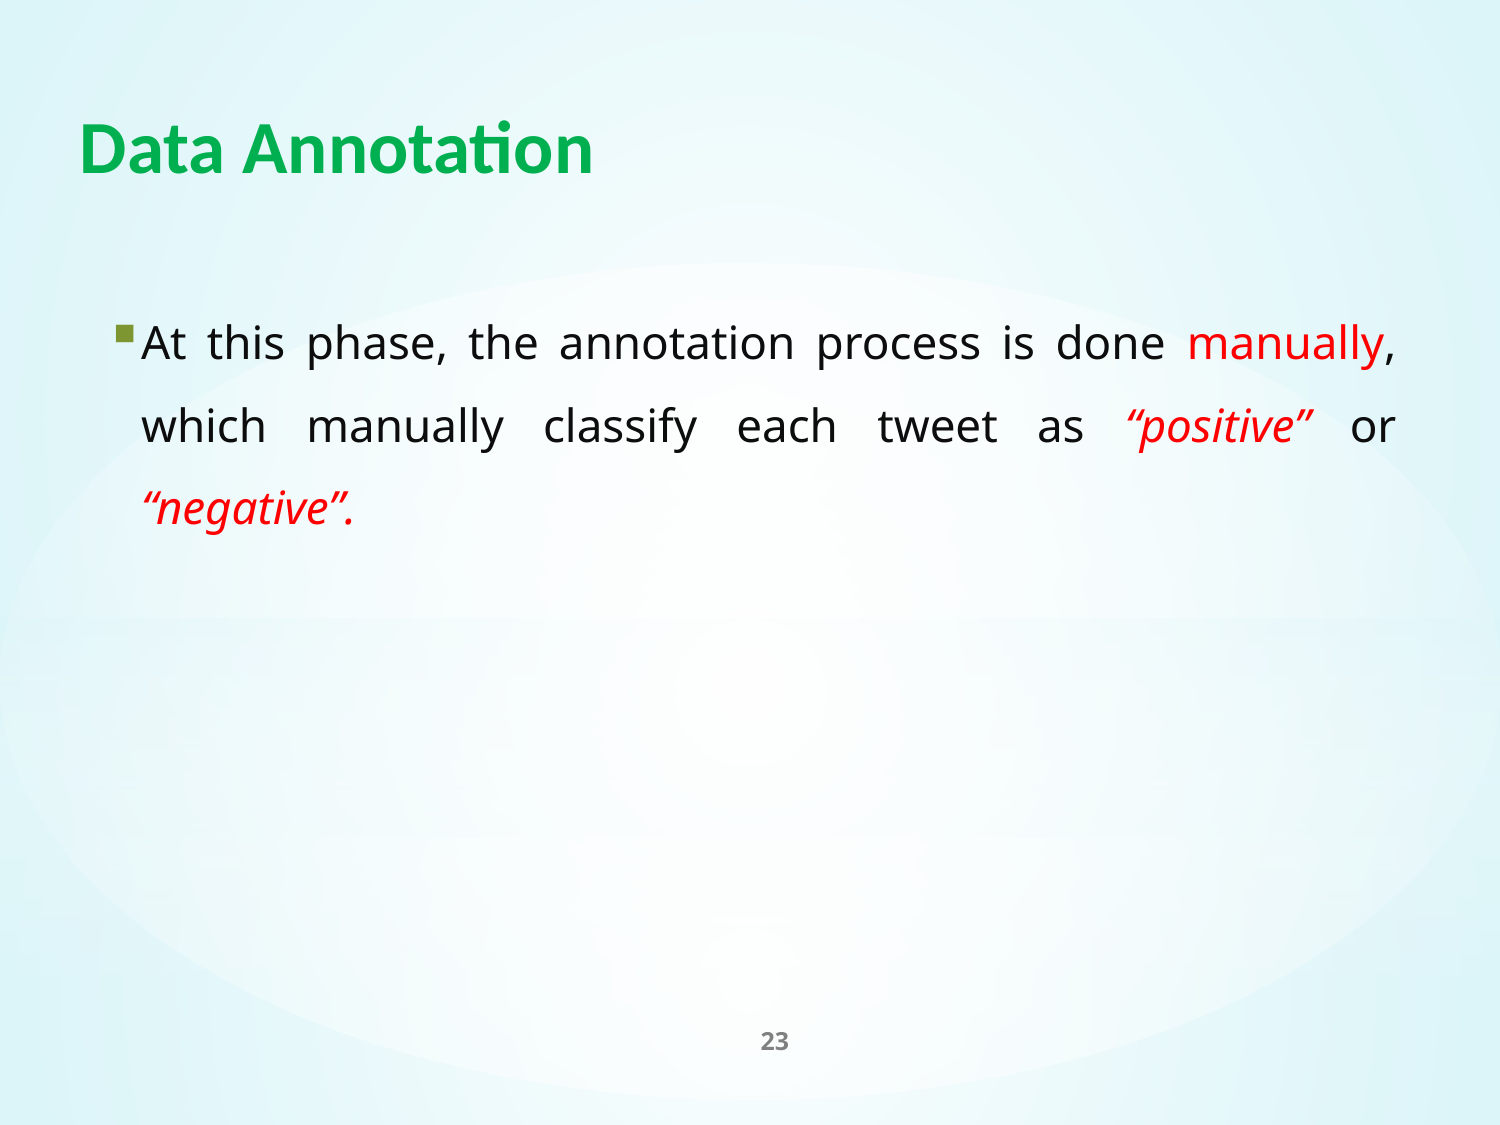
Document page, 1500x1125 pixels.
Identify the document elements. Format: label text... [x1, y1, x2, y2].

title Data Annotation [64, 66, 1400, 209]
list At this phase, the annotation process is done manually, which manually classify each tweet as “positive” or “negative”. [88, 278, 1412, 1071]
slide_number 23 [624, 1012, 925, 1073]
